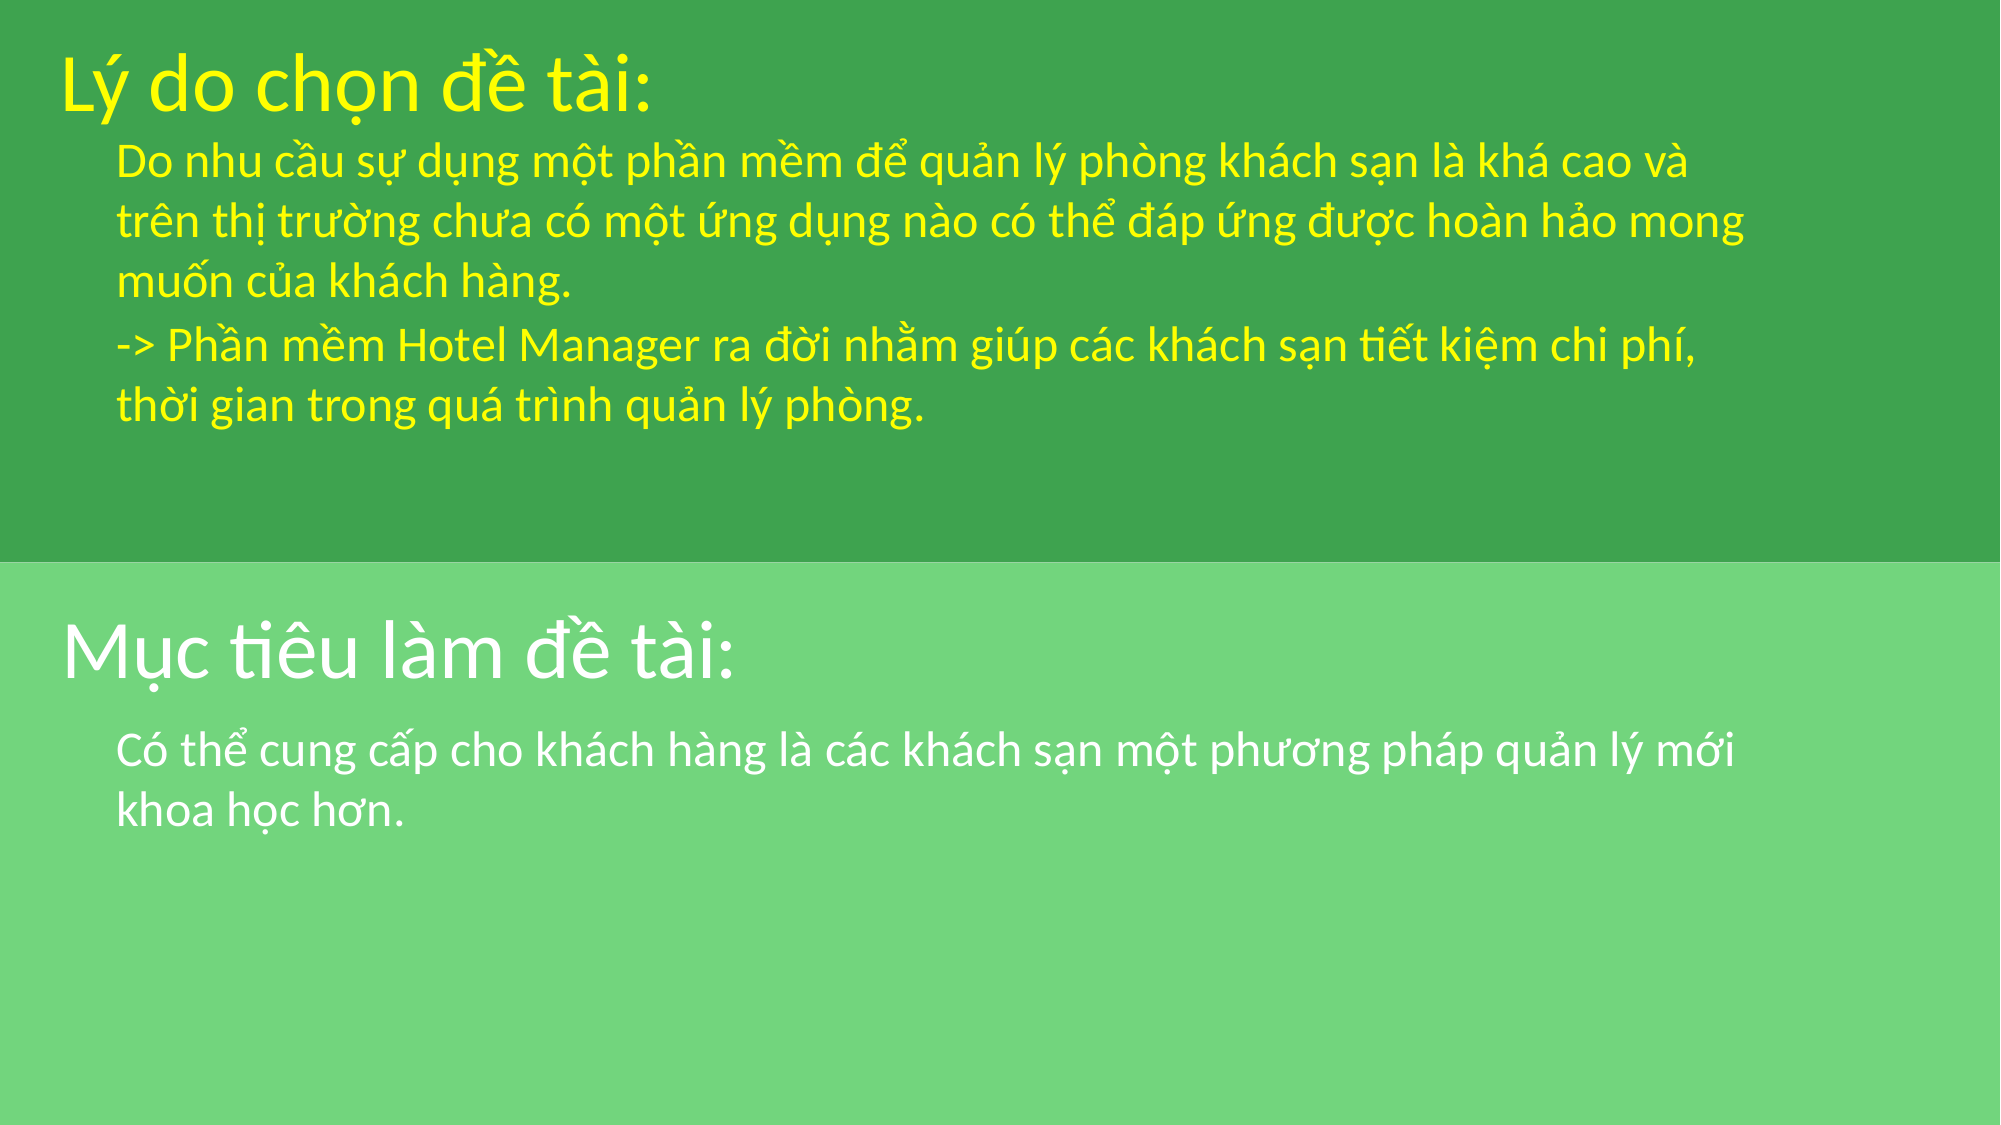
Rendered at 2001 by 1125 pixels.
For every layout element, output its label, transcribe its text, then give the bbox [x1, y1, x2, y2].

text_box Có thể cung cấp cho khách hàng là các khách sạn một phương pháp quản lý mới khoa học hơn. [101, 709, 1798, 845]
text_box [0, 0, 2000, 563]
text_box -> Phần mềm Hotel Manager ra đời nhằm giúp các khách sạn tiết kiệm chi phí, thời gian trong quá trình quản lý phòng. [101, 303, 1798, 439]
text_box Do nhu cầu sự dụng một phần mềm để quản lý phòng khách sạn là khá cao và trên thị trường chưa có một ứng dụng nào có thể đáp ứng được hoàn hảo mong muốn của khách hàng. [101, 120, 1798, 303]
text_box Mục tiêu làm đề tài: [46, 588, 755, 703]
text_box [0, 563, 2000, 1125]
text_box Lý do chọn đề tài: [45, 20, 671, 136]
